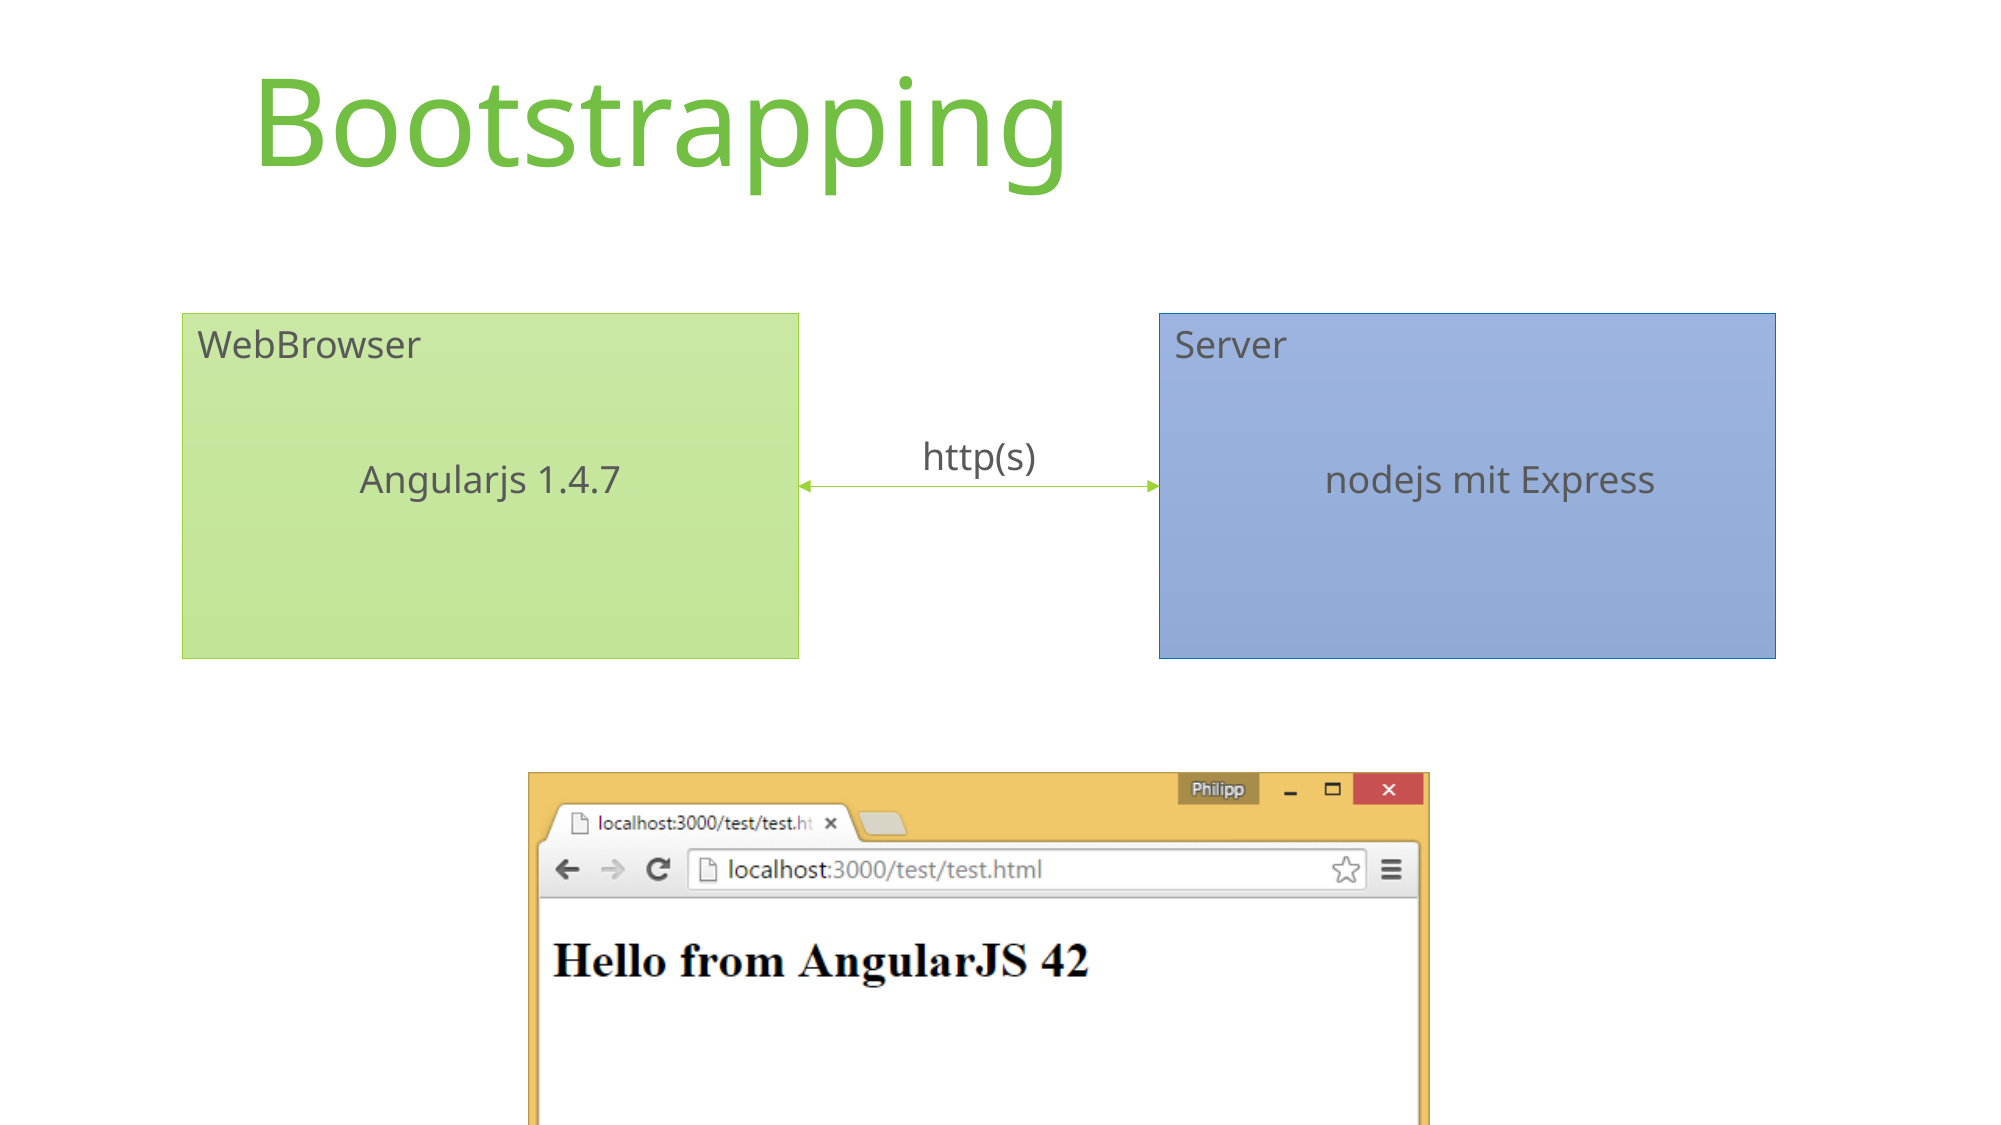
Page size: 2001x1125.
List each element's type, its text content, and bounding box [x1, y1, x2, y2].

title Bootstrapping [250, 42, 1945, 192]
text_box Server nodejs mit Express [1159, 313, 1776, 659]
text_box http(s) [907, 425, 1051, 486]
text_box WebBrowser Angularjs 1.4.7 [182, 313, 799, 659]
picture [528, 772, 1430, 1125]
